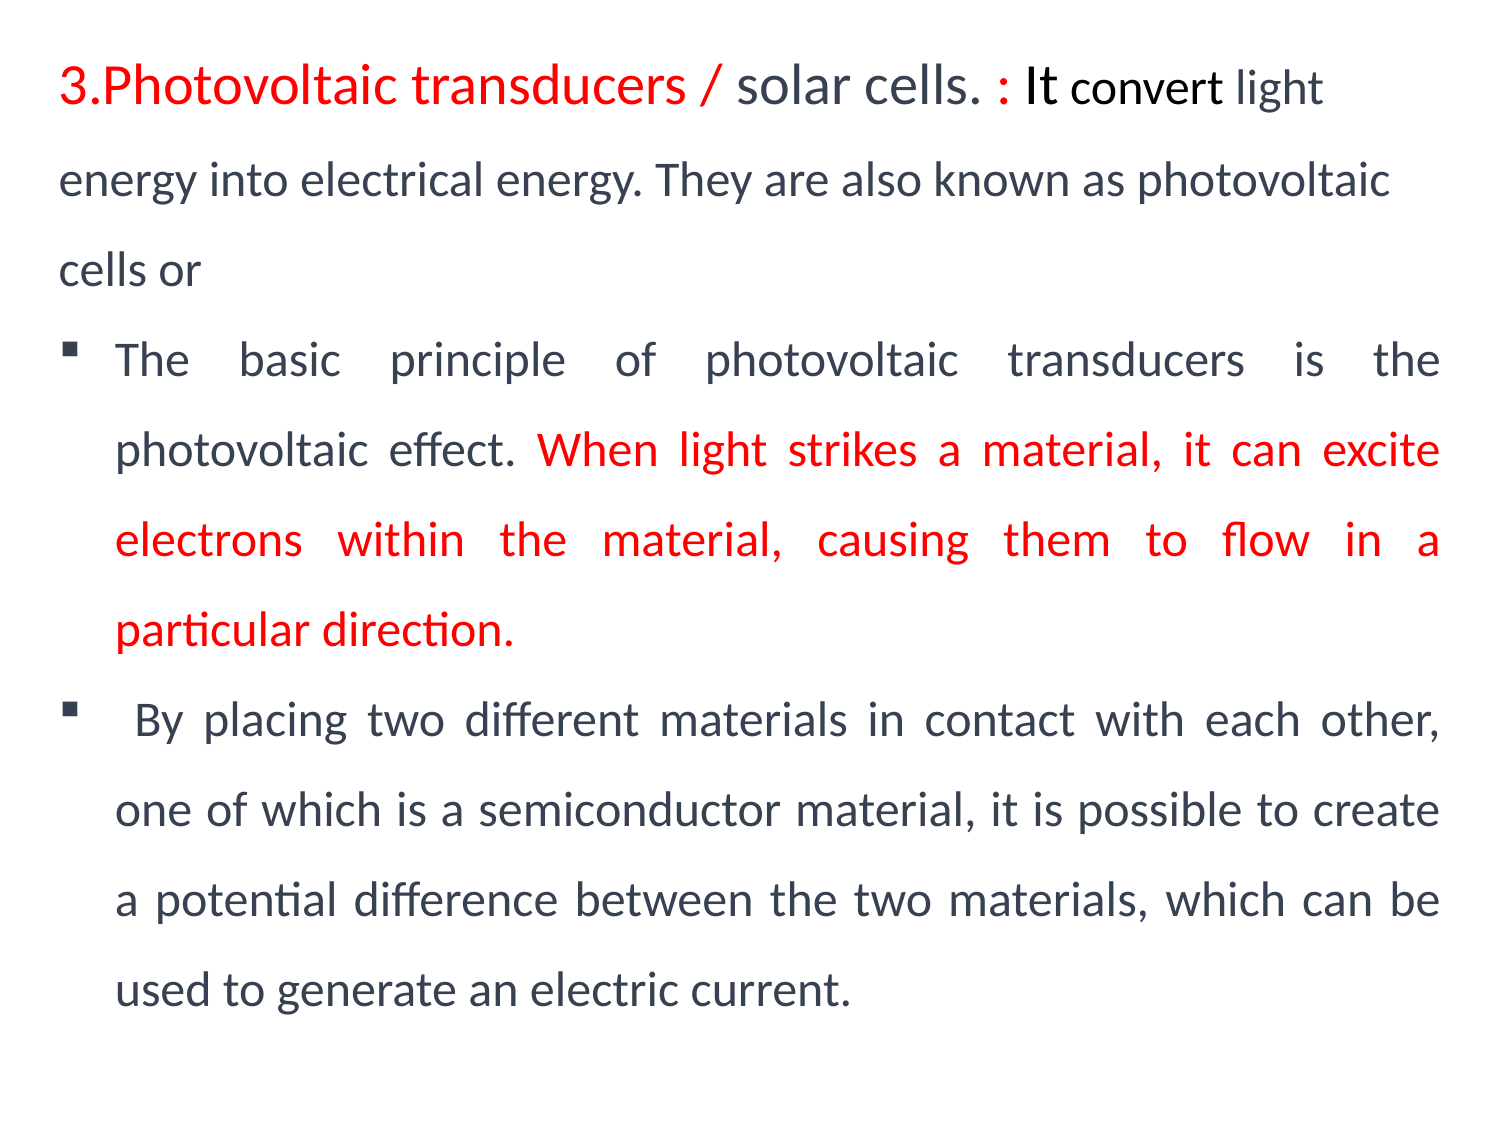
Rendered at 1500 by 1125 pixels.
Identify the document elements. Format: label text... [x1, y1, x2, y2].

text_box 3.Photovoltaic transducers / solar cells. : It convert light energy into electrical energy. They are also known as photovoltaic cells or The basic principle of photovoltaic transducers is the photovoltaic effect. When light strikes a material, it can excite electrons within the material, causing them to flow in a particular direction. By placing two different materials in contact with each other, one of which is a semiconductor material, it is possible to create a potential difference between the two materials, which can be used to generate an electric current. [43, 3, 1457, 1024]
